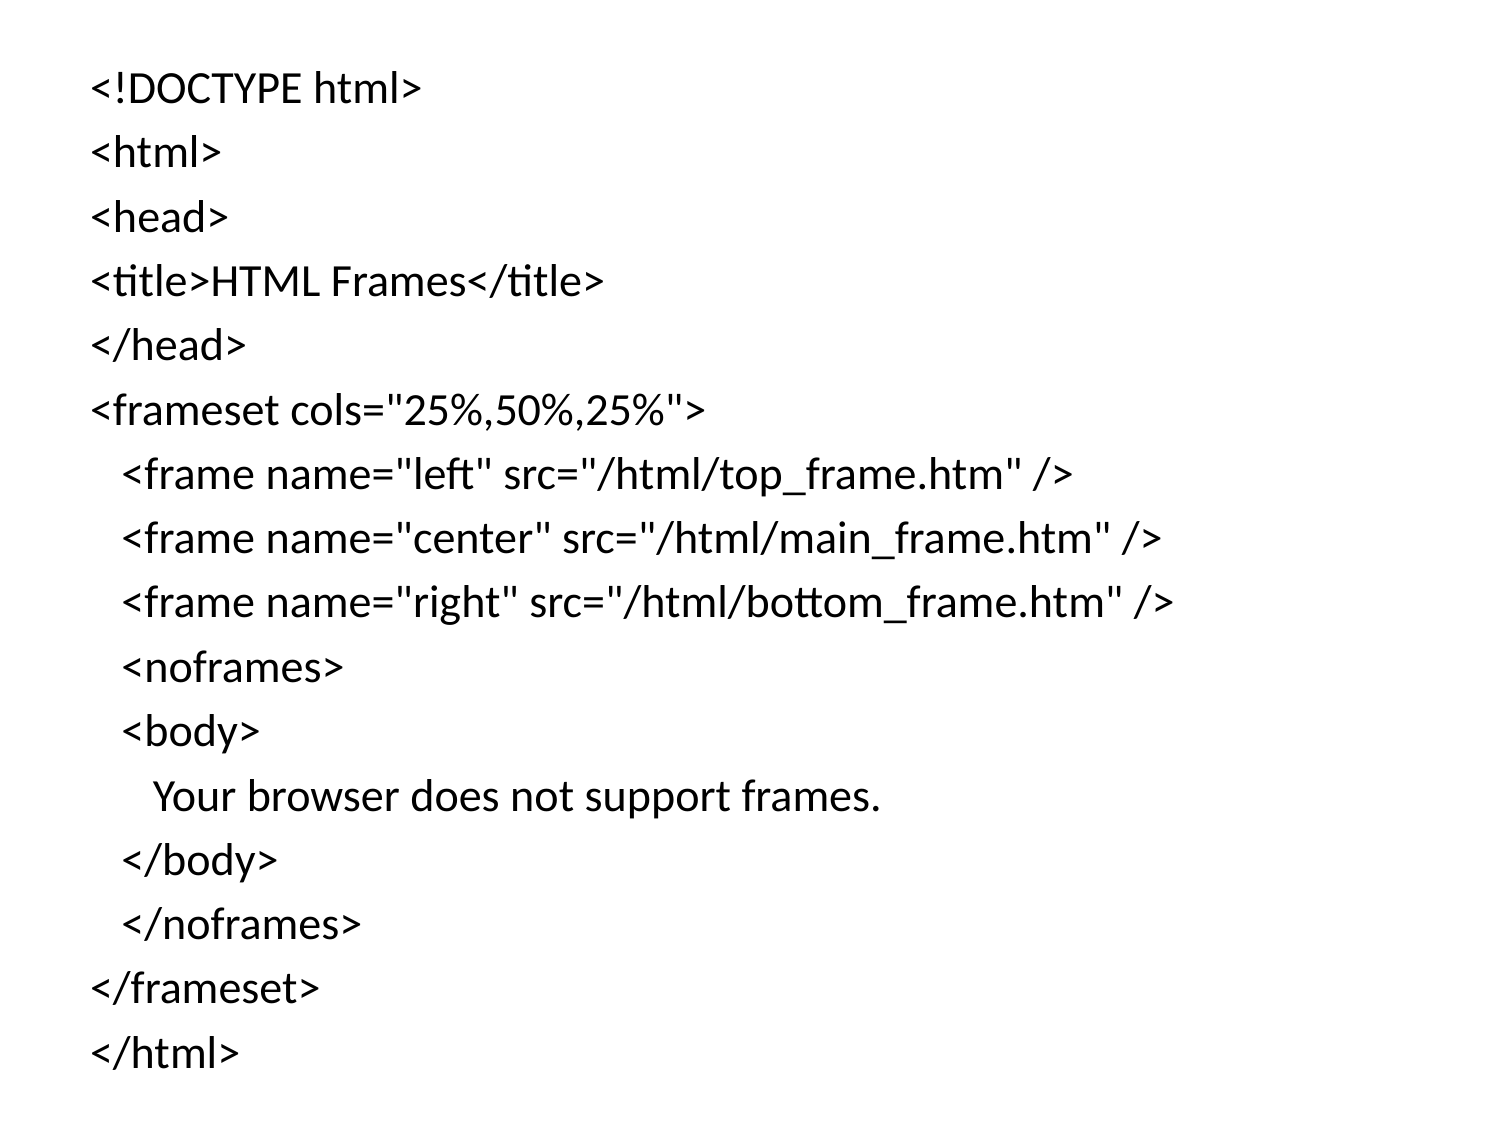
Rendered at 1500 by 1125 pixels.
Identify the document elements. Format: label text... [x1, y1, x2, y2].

list <!DOCTYPE html> <html> <head> <title>HTML Frames</title> </head> <frameset cols="25%,50%,25%"> <frame name="left" src="/html/top_frame.htm" /> <frame name="center" src="/html/main_frame.htm" /> <frame name="right" src="/html/bottom_frame.htm" /> <noframes> <body> Your browser does not support frames. </body> </noframes> </frameset> </html> [75, 50, 1425, 1088]
